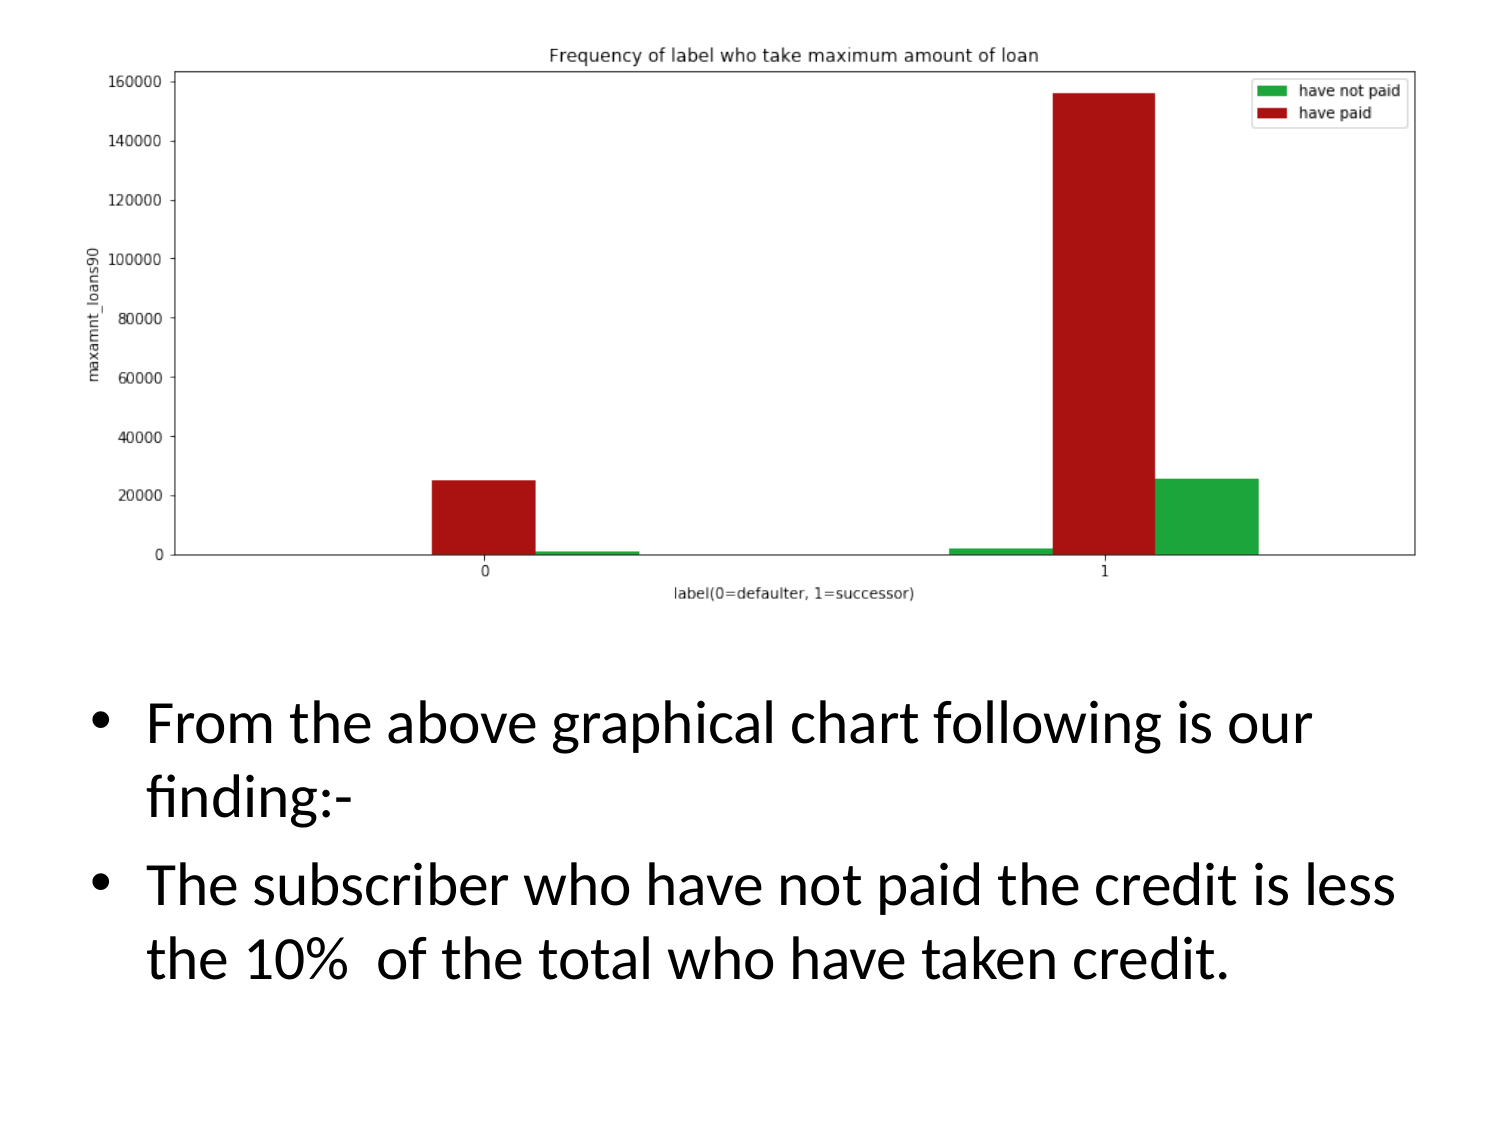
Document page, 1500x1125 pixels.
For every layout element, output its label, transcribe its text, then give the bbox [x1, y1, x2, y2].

list From the above graphical chart following is our finding:- The subscriber who have not paid the credit is less the 10% of the total who have taken credit. [75, 619, 1425, 1065]
picture [74, 37, 1426, 612]
